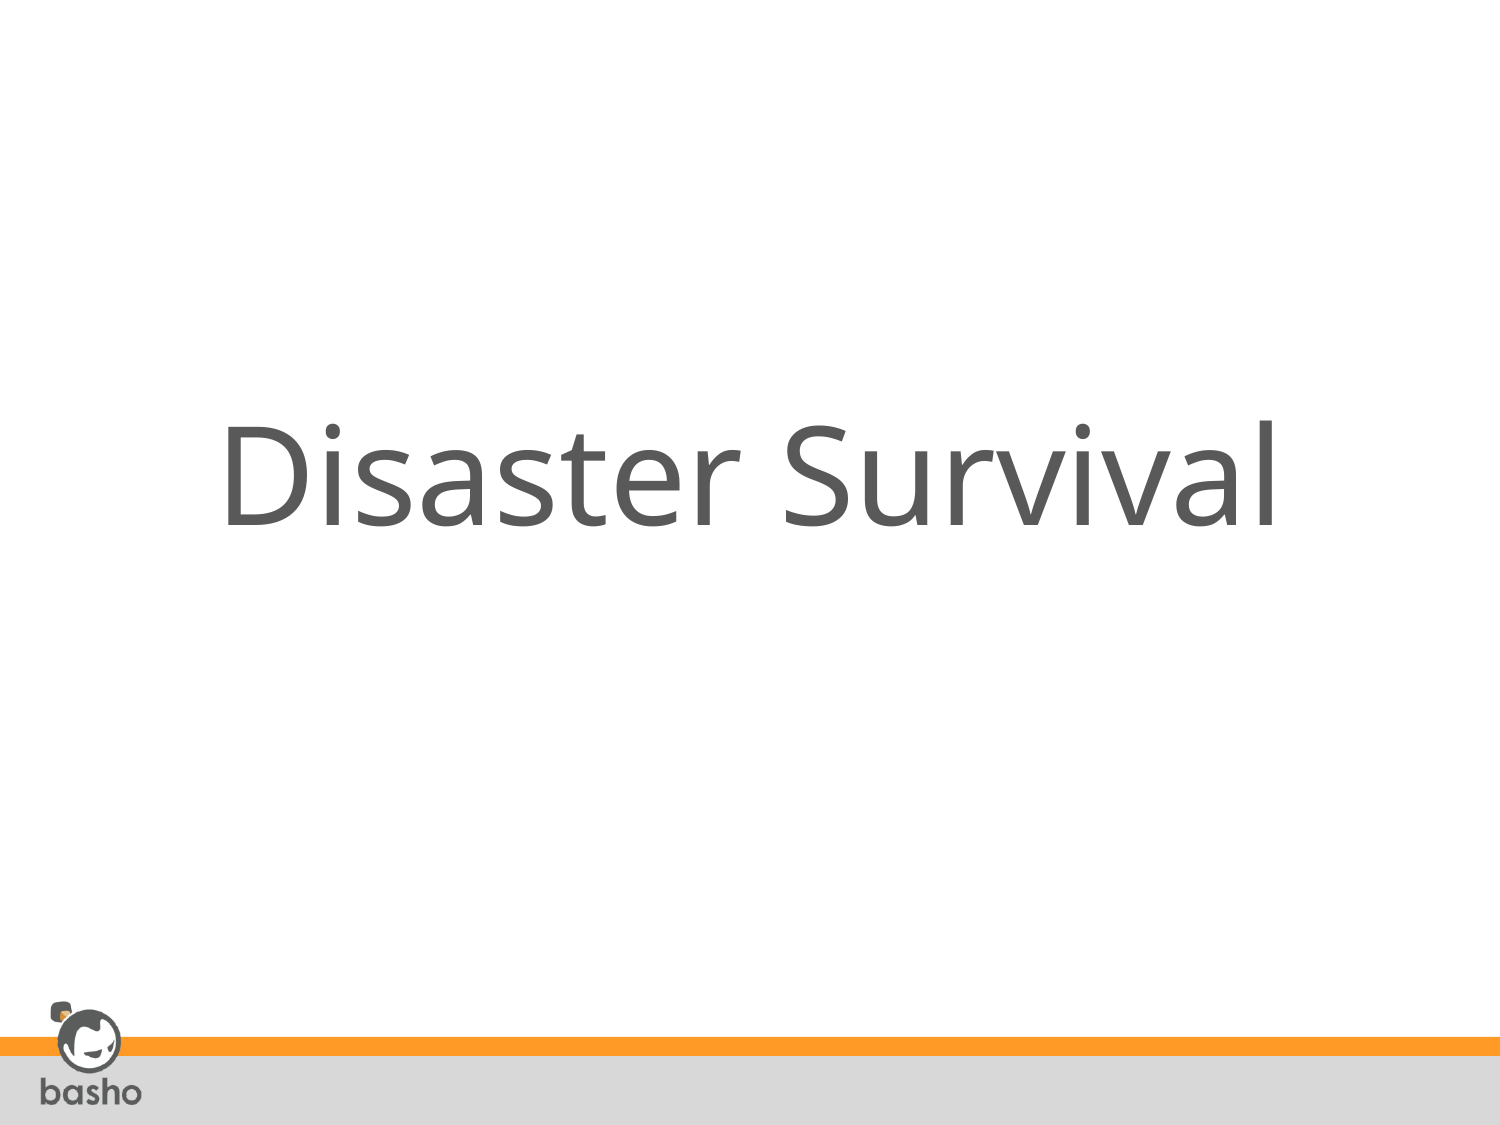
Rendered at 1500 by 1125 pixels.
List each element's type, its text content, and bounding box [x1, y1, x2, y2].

title Disaster Survival [112, 302, 1388, 638]
picture [38, 1001, 144, 1115]
